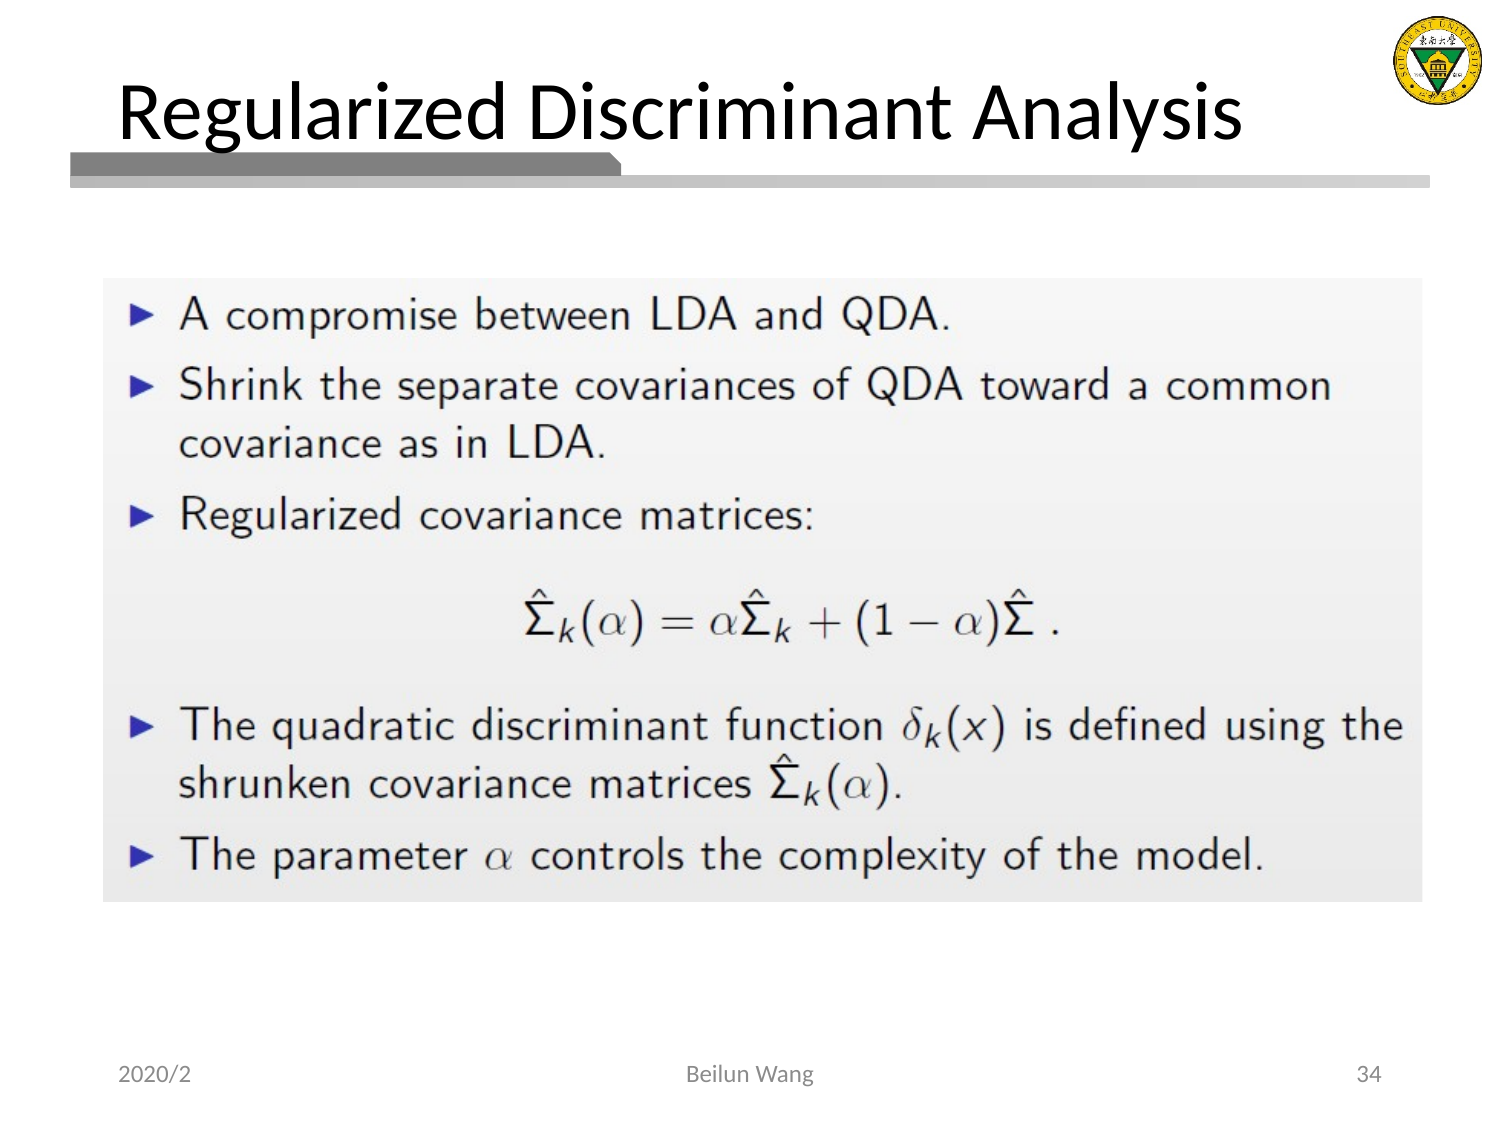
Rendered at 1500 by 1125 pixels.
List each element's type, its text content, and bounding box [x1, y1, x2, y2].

title Regularized Discriminant Analysis [103, 59, 1397, 166]
slide_number 34 [1059, 1042, 1397, 1103]
slide_number 2020/2 [103, 1042, 441, 1103]
footer Beilun Wang [496, 1042, 1004, 1103]
text_box [103, 278, 1423, 902]
picture [1393, 16, 1482, 105]
